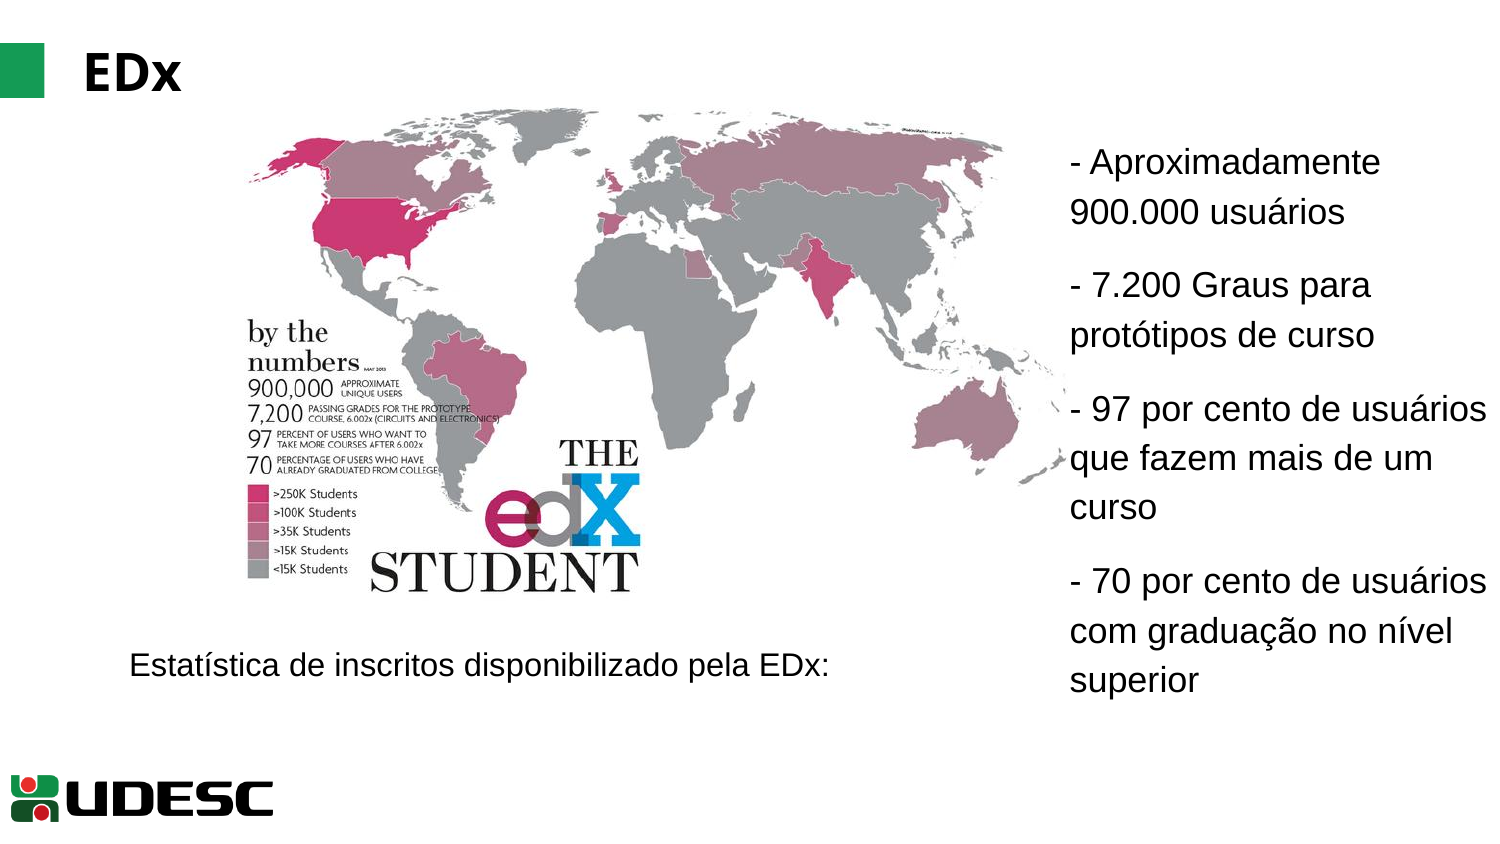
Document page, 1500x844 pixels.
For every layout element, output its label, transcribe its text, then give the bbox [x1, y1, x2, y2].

picture [11, 775, 273, 822]
list Estatística de inscritos disponibilizado pela EDx: [51, 608, 1054, 703]
picture [166, 107, 1091, 606]
title EDx [67, 23, 1466, 118]
text_box [0, 43, 45, 98]
list - Aproximadamente 900.000 usuários - 7.200 Graus para protótipos de curso - 97 por cento de usuários que fazem mais de um curso - 70 por cento de usuários com graduação no nível superior [1054, 117, 1500, 717]
